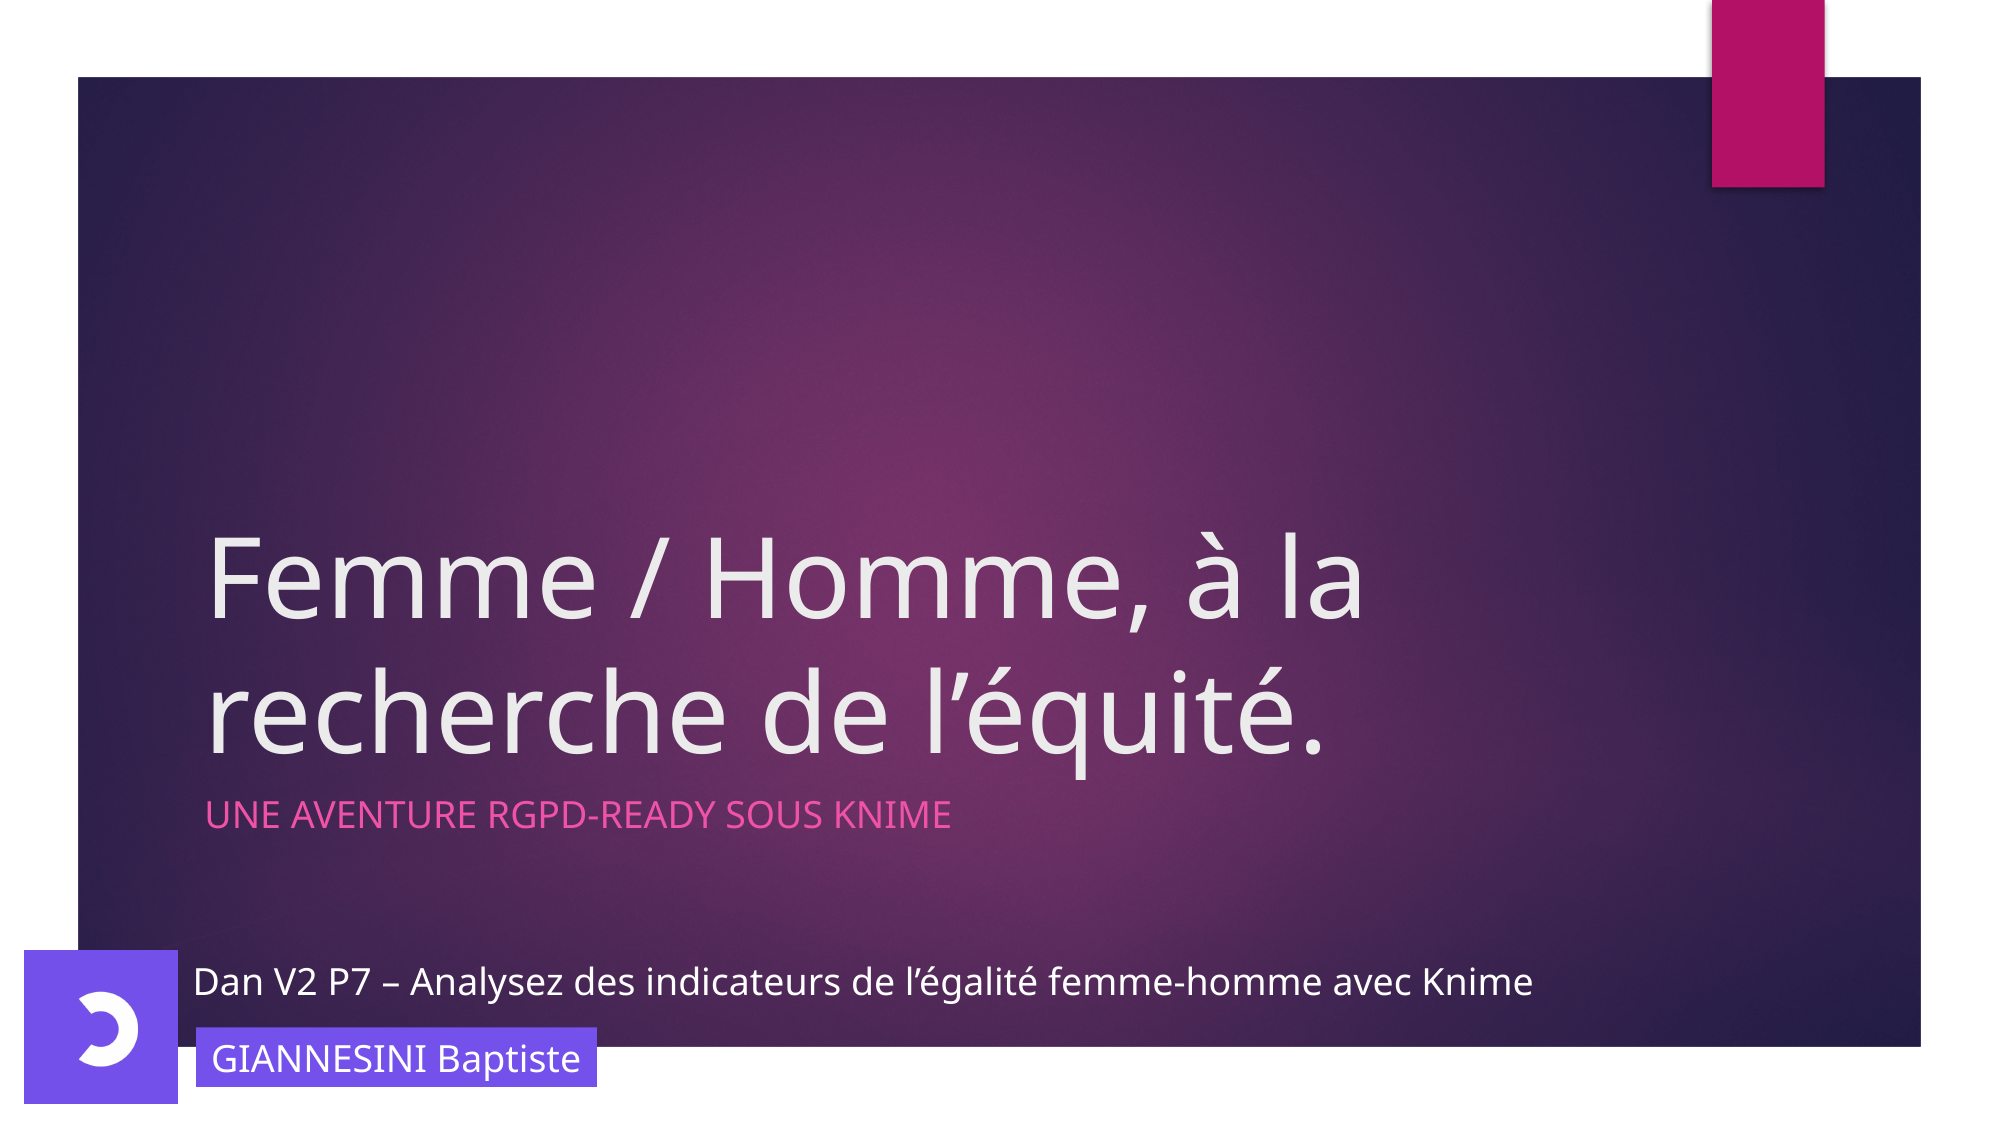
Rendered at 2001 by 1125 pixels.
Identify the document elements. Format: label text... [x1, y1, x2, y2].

picture [24, 950, 178, 1104]
text_box Dan V2 P7 – Analysez des indicateurs de l’égalité femme-homme avec Knime [179, 950, 1626, 1011]
subtitle Une aventure RGPD-ready sous KNIME [189, 783, 1638, 925]
text_box GIANNESINI Baptiste [196, 1027, 597, 1087]
title Femme / Homme, à la recherche de l’équité. [189, 344, 1638, 783]
